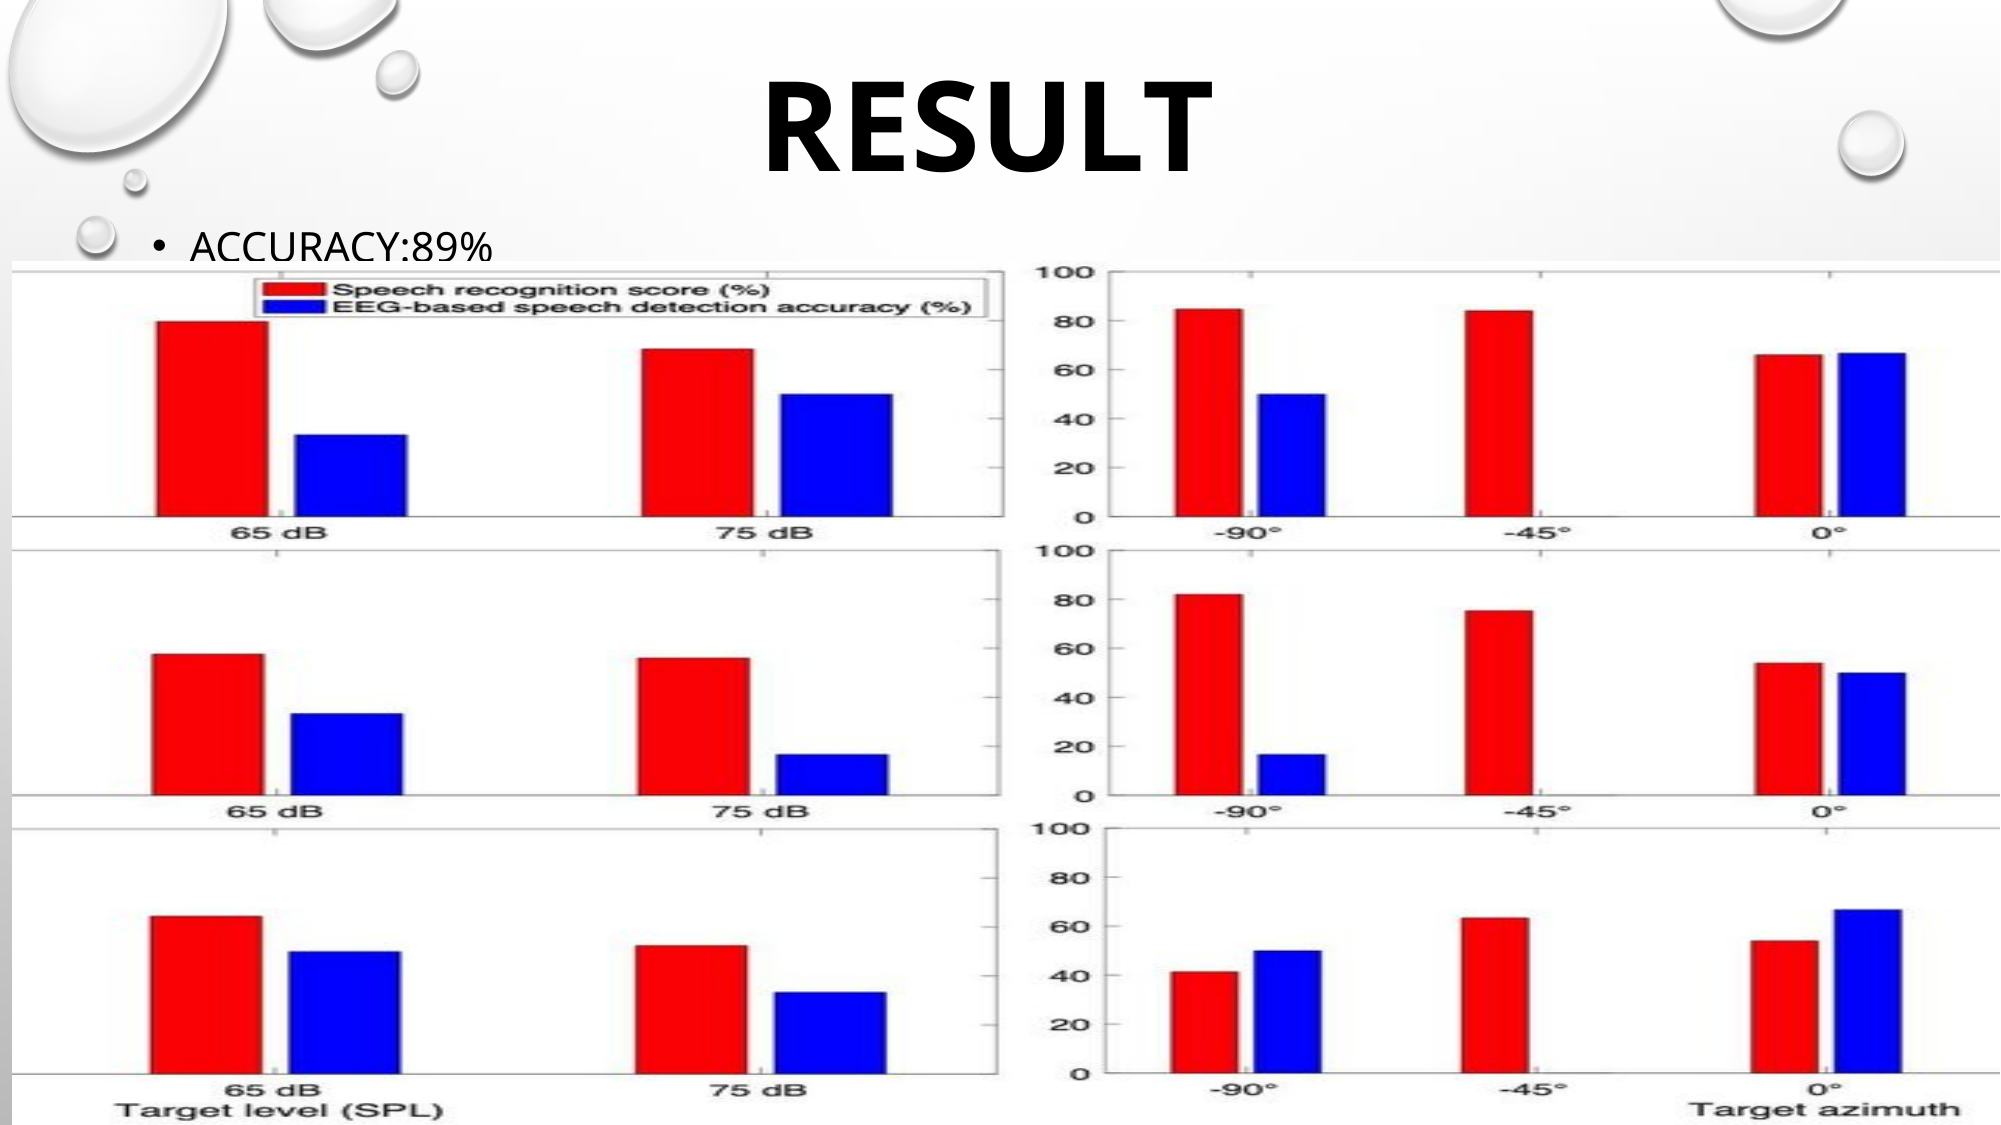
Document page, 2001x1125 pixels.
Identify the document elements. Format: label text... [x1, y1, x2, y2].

list ACCURACY:89% [137, 203, 1838, 258]
picture [0, 0, 2000, 1125]
title RESULT [137, 0, 1838, 203]
